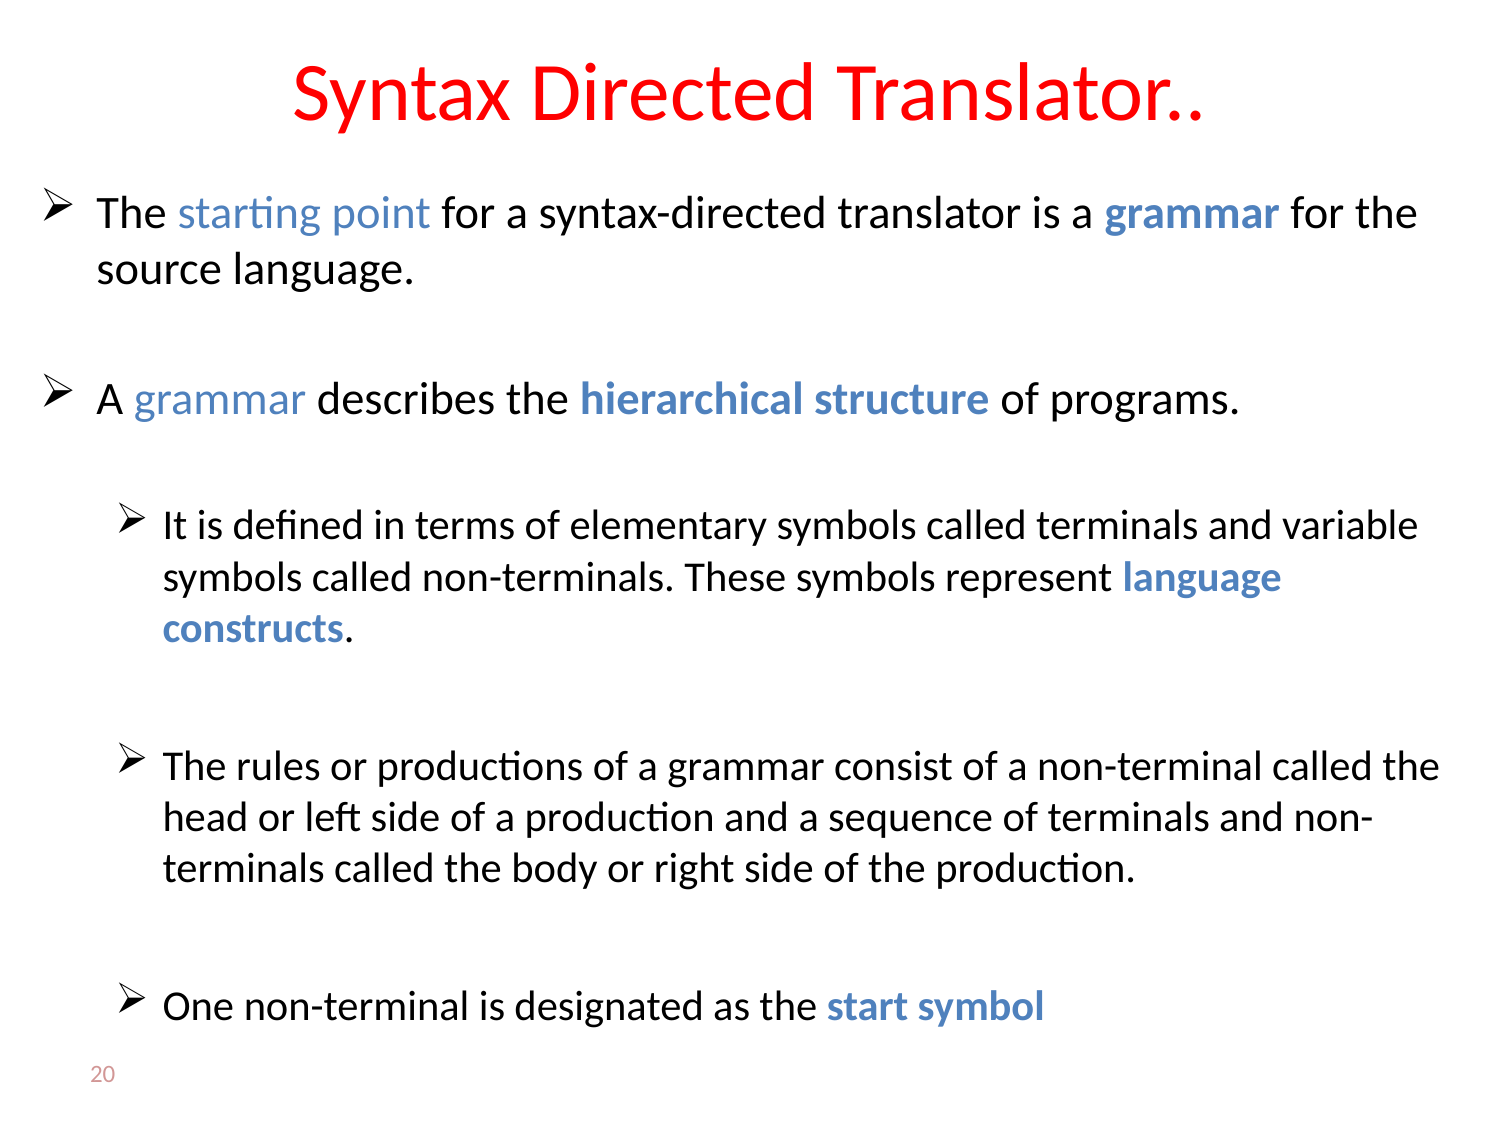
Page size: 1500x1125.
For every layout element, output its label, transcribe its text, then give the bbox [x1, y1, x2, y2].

slide_number 20 [75, 1042, 425, 1103]
title Syntax Directed Translator.. [75, 24, 1425, 150]
list The starting point for a syntax-directed translator is a grammar for the source language. A grammar describes the hierarchical structure of programs. It is defined in terms of elementary symbols called terminals and variable symbols called non-terminals. These symbols represent language constructs. The rules or productions of a grammar consist of a non-terminal called the head or left side of a production and a sequence of terminals and non-terminals called the body or right side of the production. One non-terminal is designated as the start symbol [24, 174, 1475, 1038]
